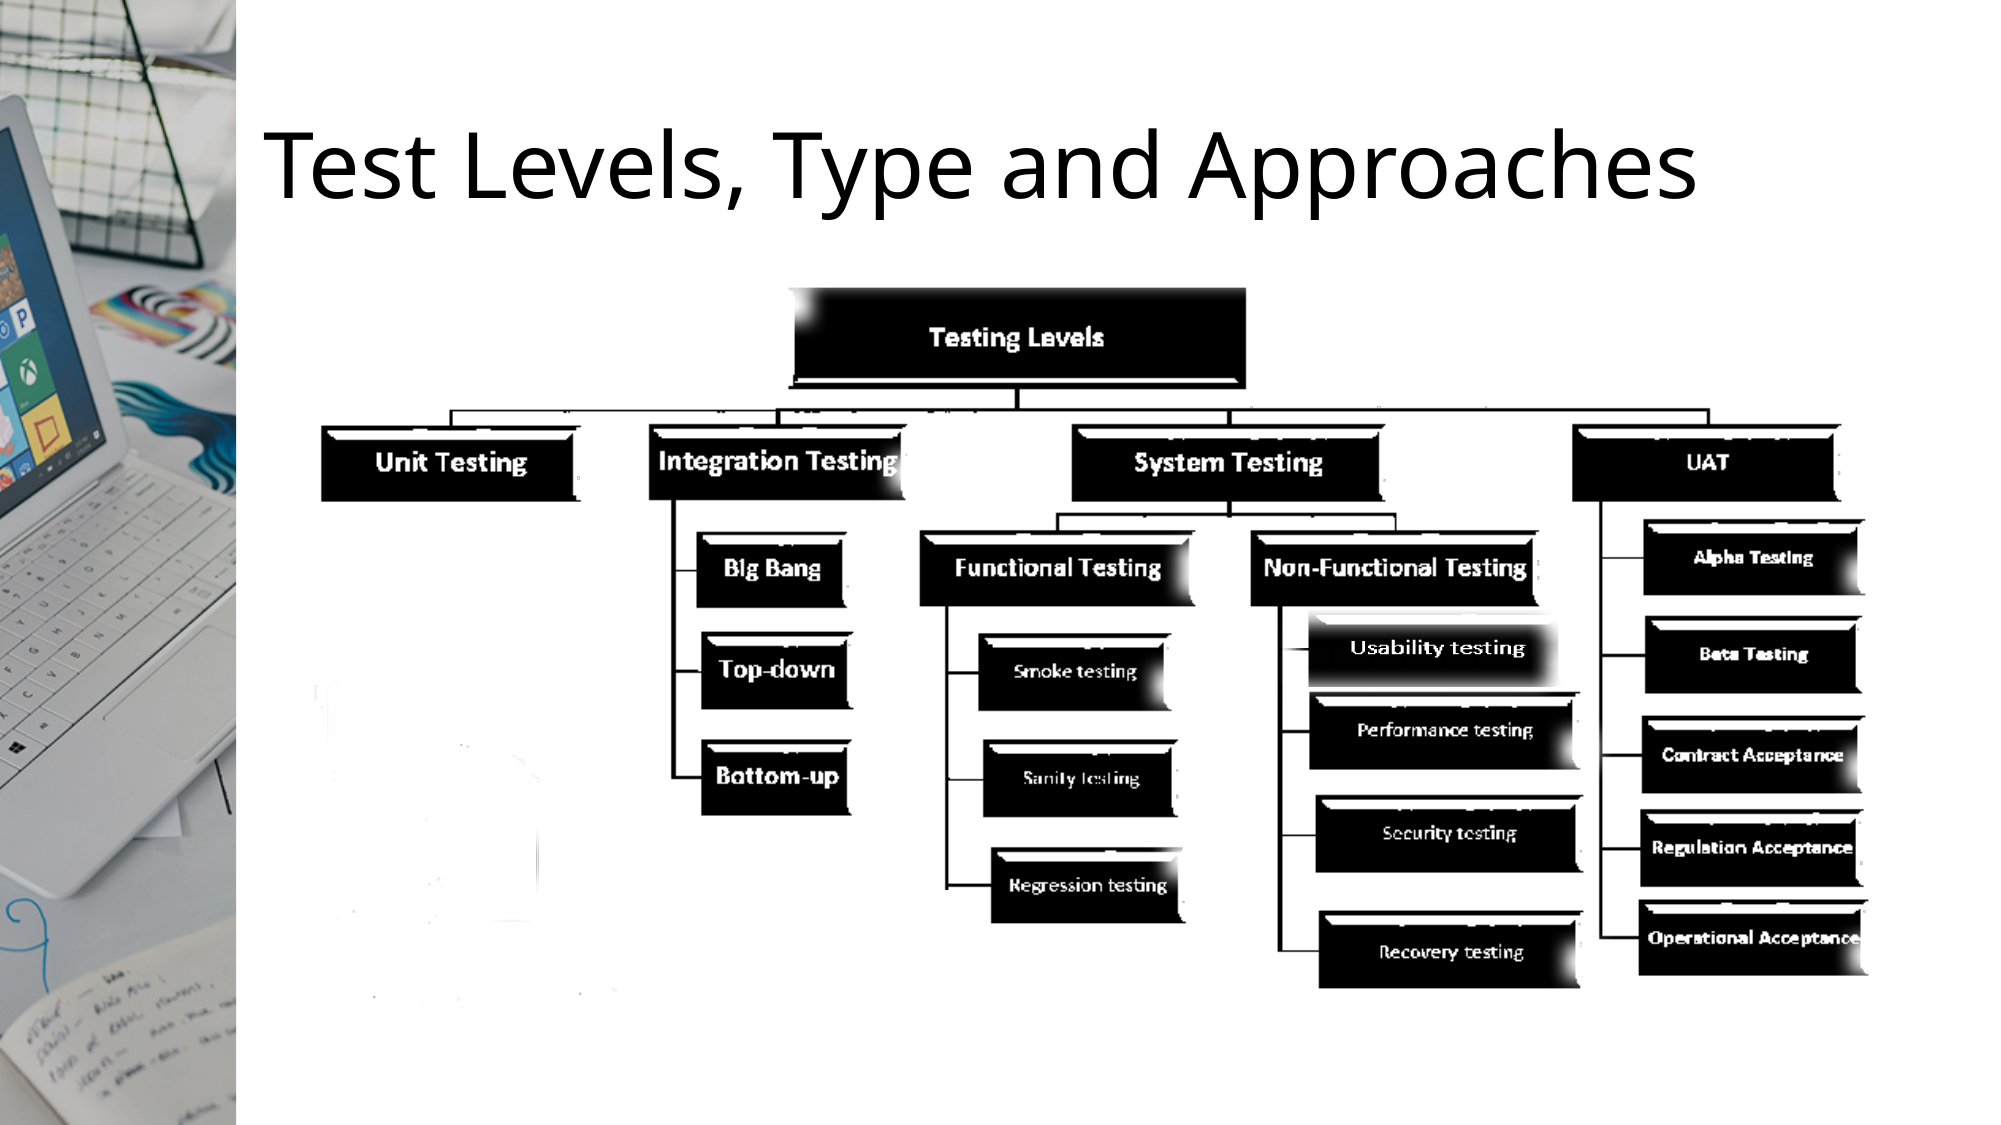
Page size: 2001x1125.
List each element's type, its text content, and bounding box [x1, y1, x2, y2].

picture [0, 0, 237, 1125]
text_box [293, 269, 1894, 1074]
title Test Levels, Type and Approaches [249, 59, 1863, 278]
